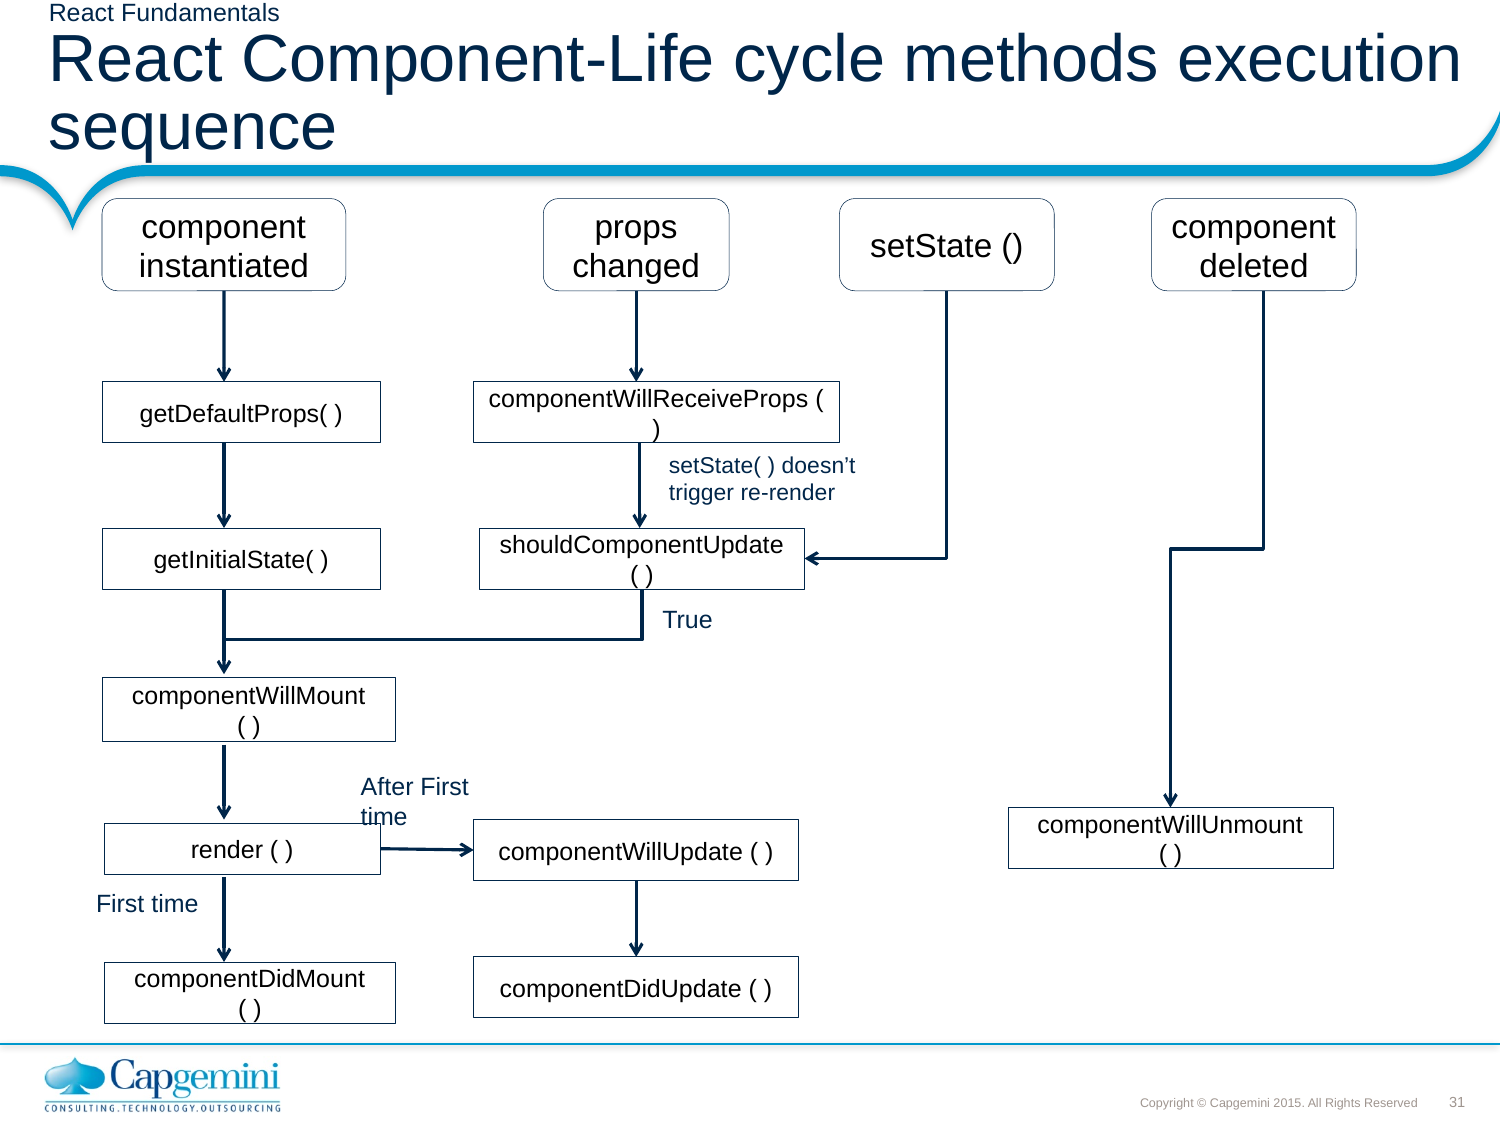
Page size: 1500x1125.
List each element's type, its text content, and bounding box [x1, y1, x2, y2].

title React Fundamentals React Component-Life cycle methods execution sequence [0, 0, 1500, 165]
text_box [81, 198, 1357, 1024]
picture [44, 1056, 281, 1113]
